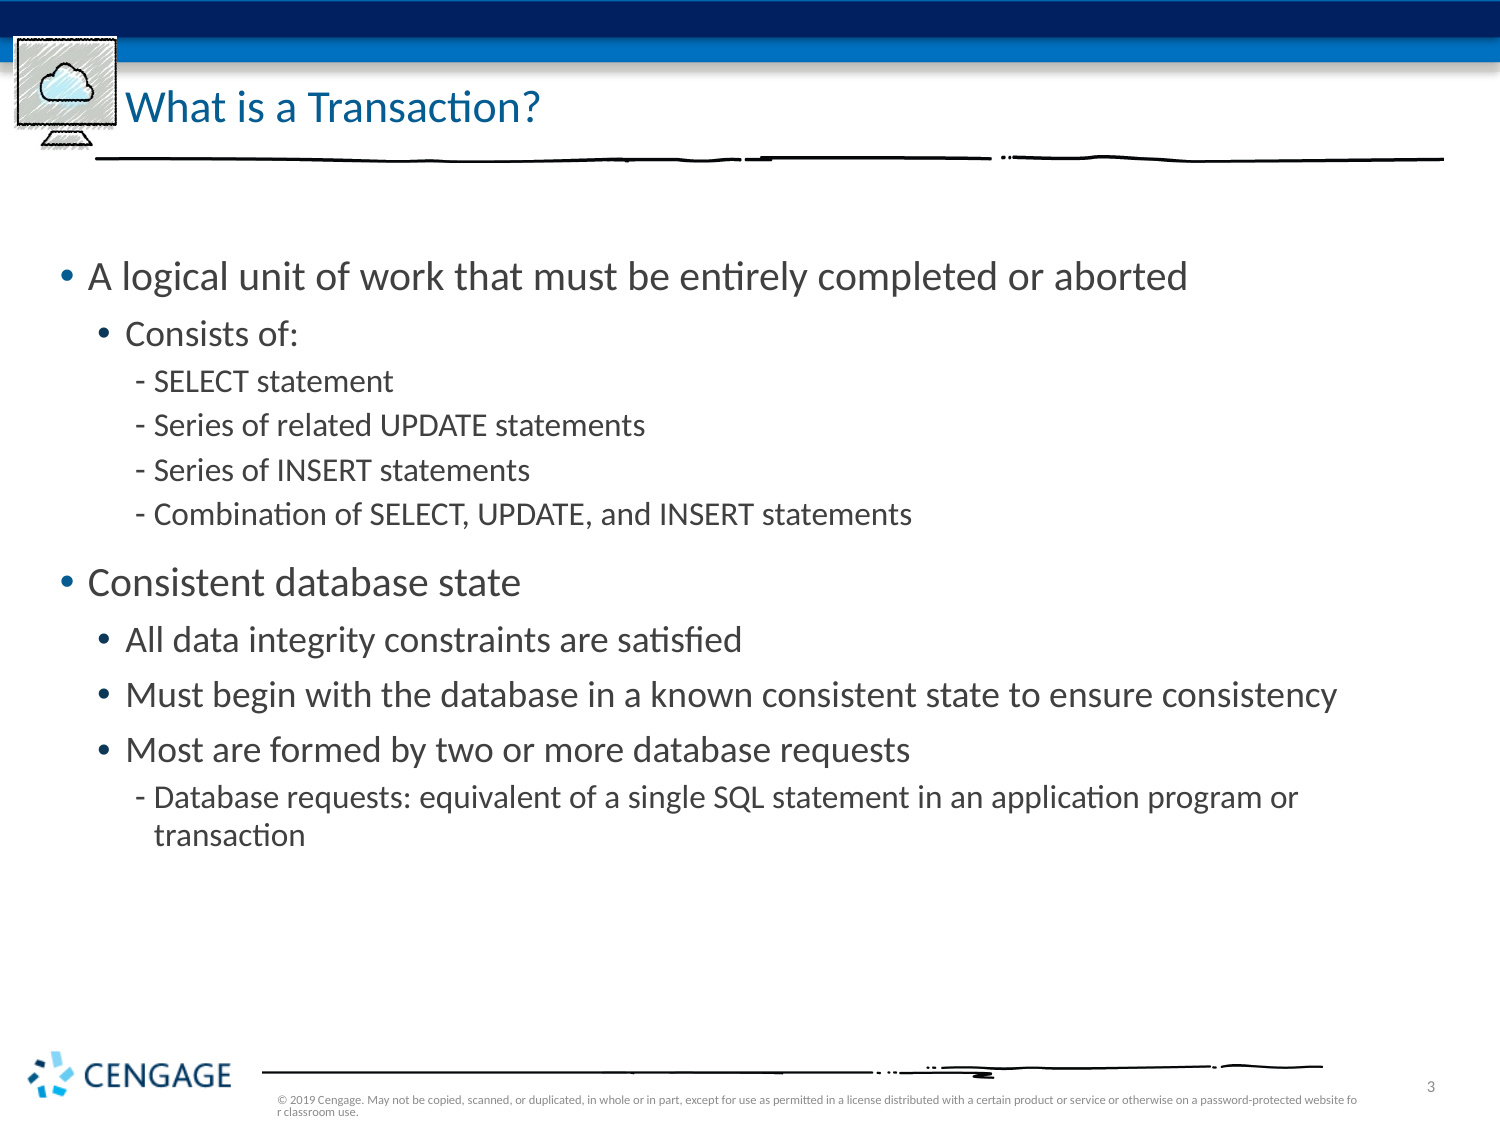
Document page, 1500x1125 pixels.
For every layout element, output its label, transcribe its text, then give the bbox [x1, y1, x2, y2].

picture [95, 155, 1444, 163]
picture [7, 1037, 244, 1111]
footer © 2019 Cengage. May not be copied, scanned, or duplicated, in whole or in part, except for use as permitted in a license distributed with a certain product or service or otherwise on a password-protected website for classroom use. [262, 1079, 1375, 1120]
picture [262, 1064, 1323, 1079]
picture [13, 36, 117, 151]
list A logical unit of work that must be entirely completed or aborted Consists of: SELECT statement Series of related UPDATE statements Series of INSERT statements Combination of SELECT, UPDATE, and INSERT statements Consistent database state All data integrity constraints are satisfied Must begin with the database in a known consistent state to ensure consistency Most are formed by two or more database requests Database requests: equivalent of a single SQL statement in an application program or transaction [59, 252, 1441, 997]
title What is a Transaction? [125, 84, 1442, 132]
